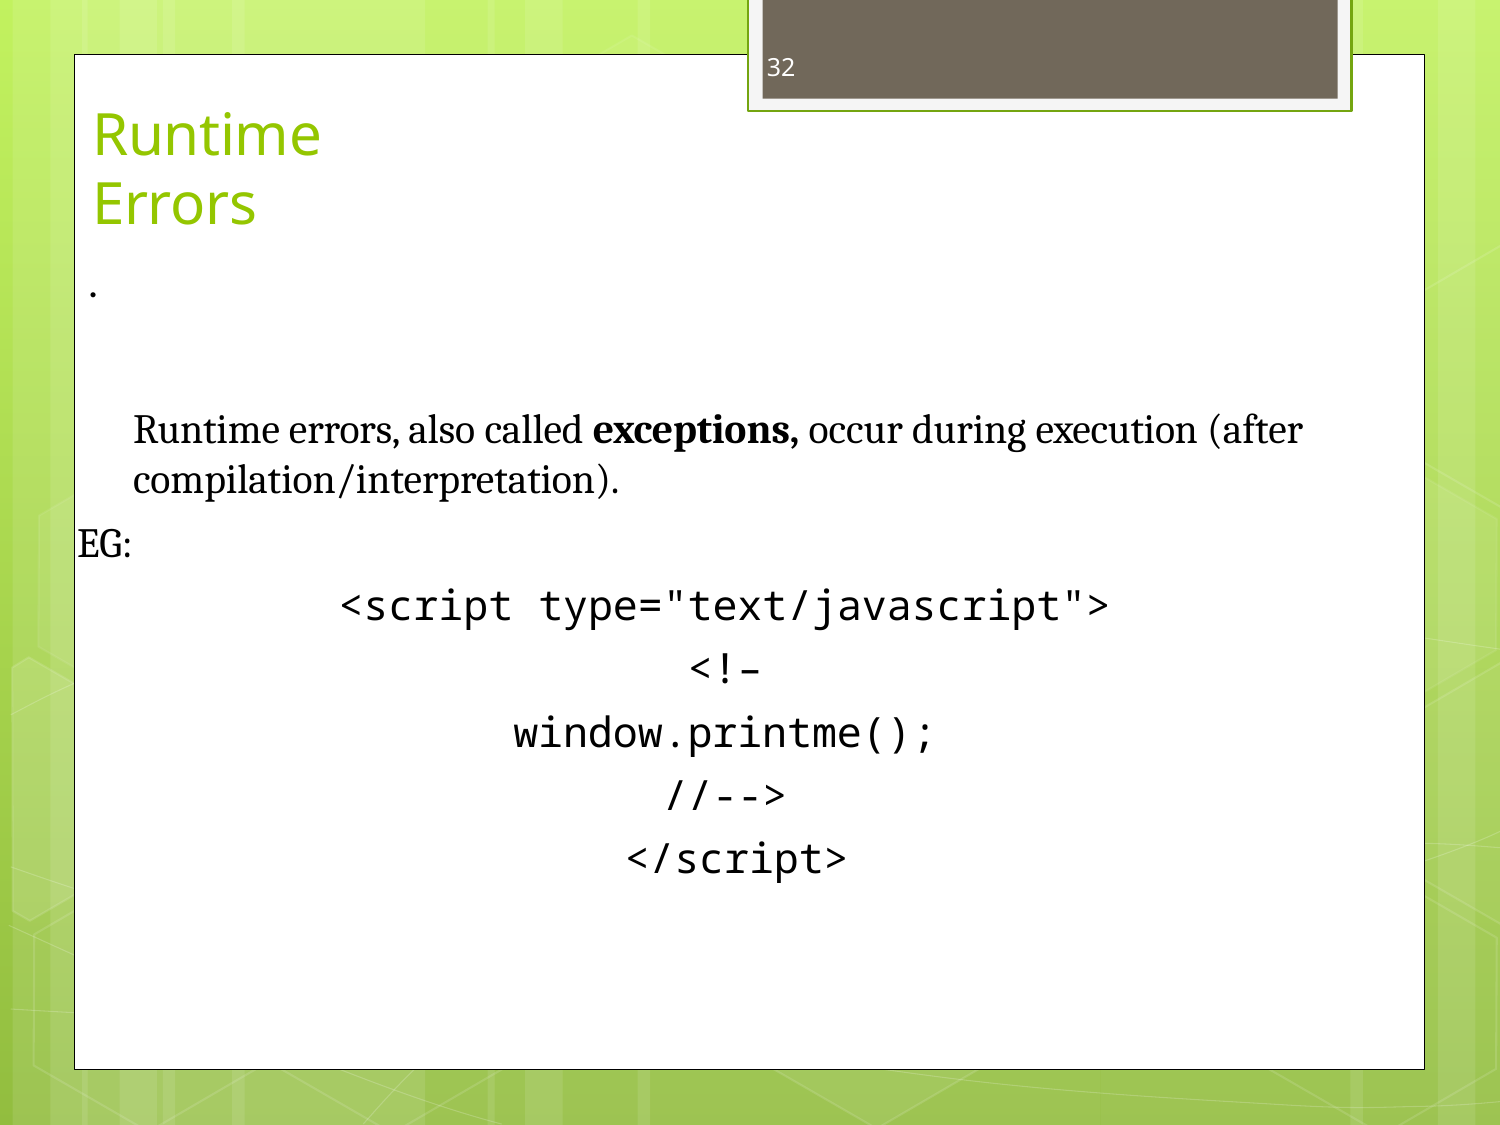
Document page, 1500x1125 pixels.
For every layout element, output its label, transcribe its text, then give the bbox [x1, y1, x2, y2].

text_box • [87, 280, 99, 305]
slide_number 32 [762, 0, 982, 394]
text_box Runtime errors, also called exceptions, occur during execution (after compilation/interpretation). EG: <script type="text/javascript"> <!– window.printme(); //--> </script> [74, 399, 1365, 882]
title Runtime Errors [90, 46, 481, 237]
